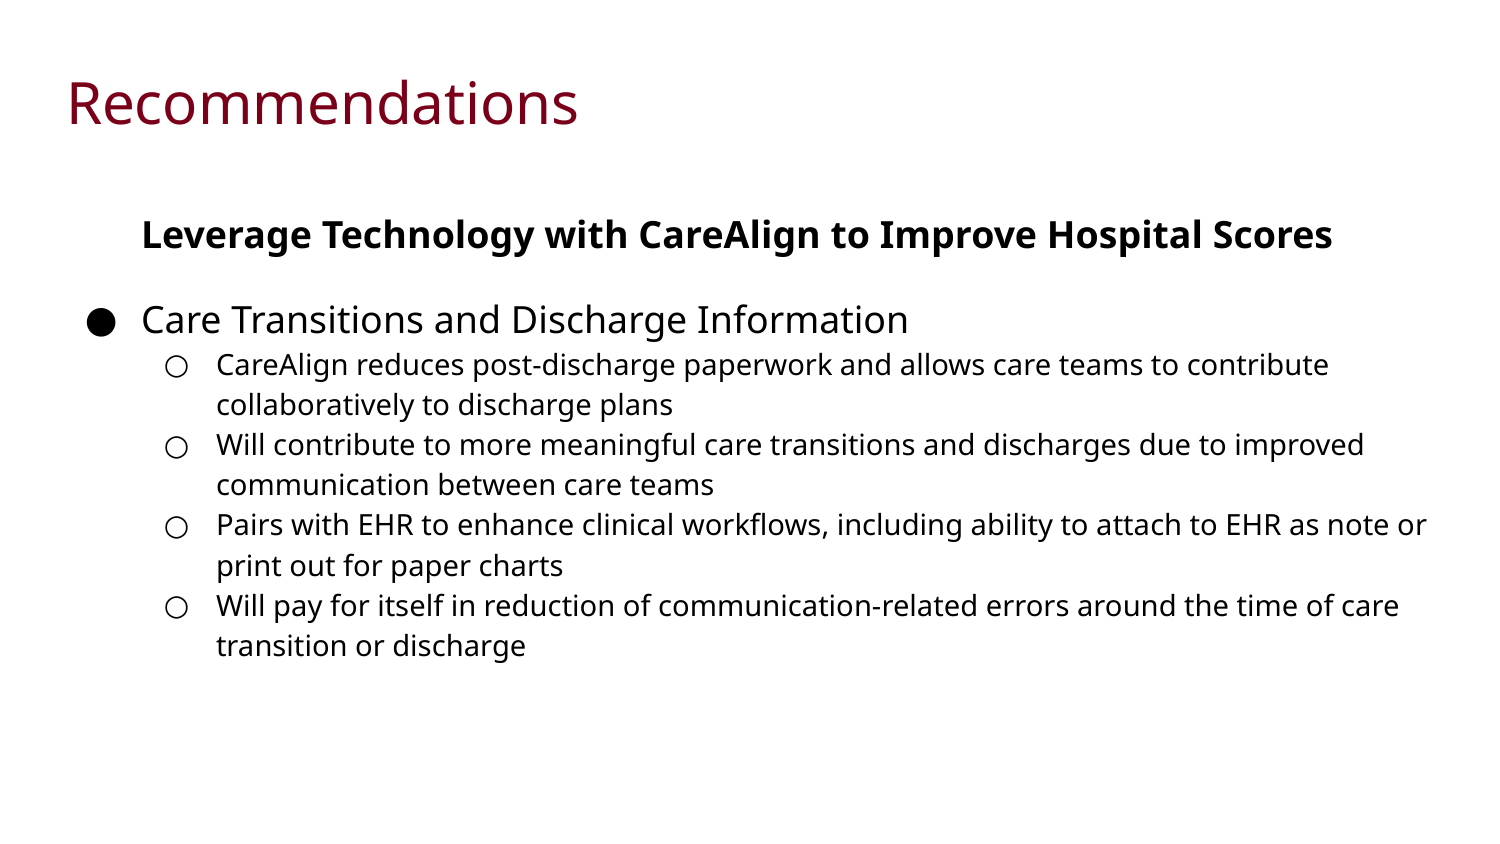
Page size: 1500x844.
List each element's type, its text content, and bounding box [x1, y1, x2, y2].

title Recommendations [51, 51, 1449, 145]
list Leverage Technology with CareAlign to Improve Hospital Scores Care Transitions and Discharge Information CareAlign reduces post-discharge paperwork and allows care teams to contribute collaboratively to discharge plans Will contribute to more meaningful care transitions and discharges due to improved communication between care teams Pairs with EHR to enhance clinical workflows, including ability to attach to EHR as note or print out for paper charts Will pay for itself in reduction of communication-related errors around the time of care transition or discharge [51, 189, 1449, 750]
